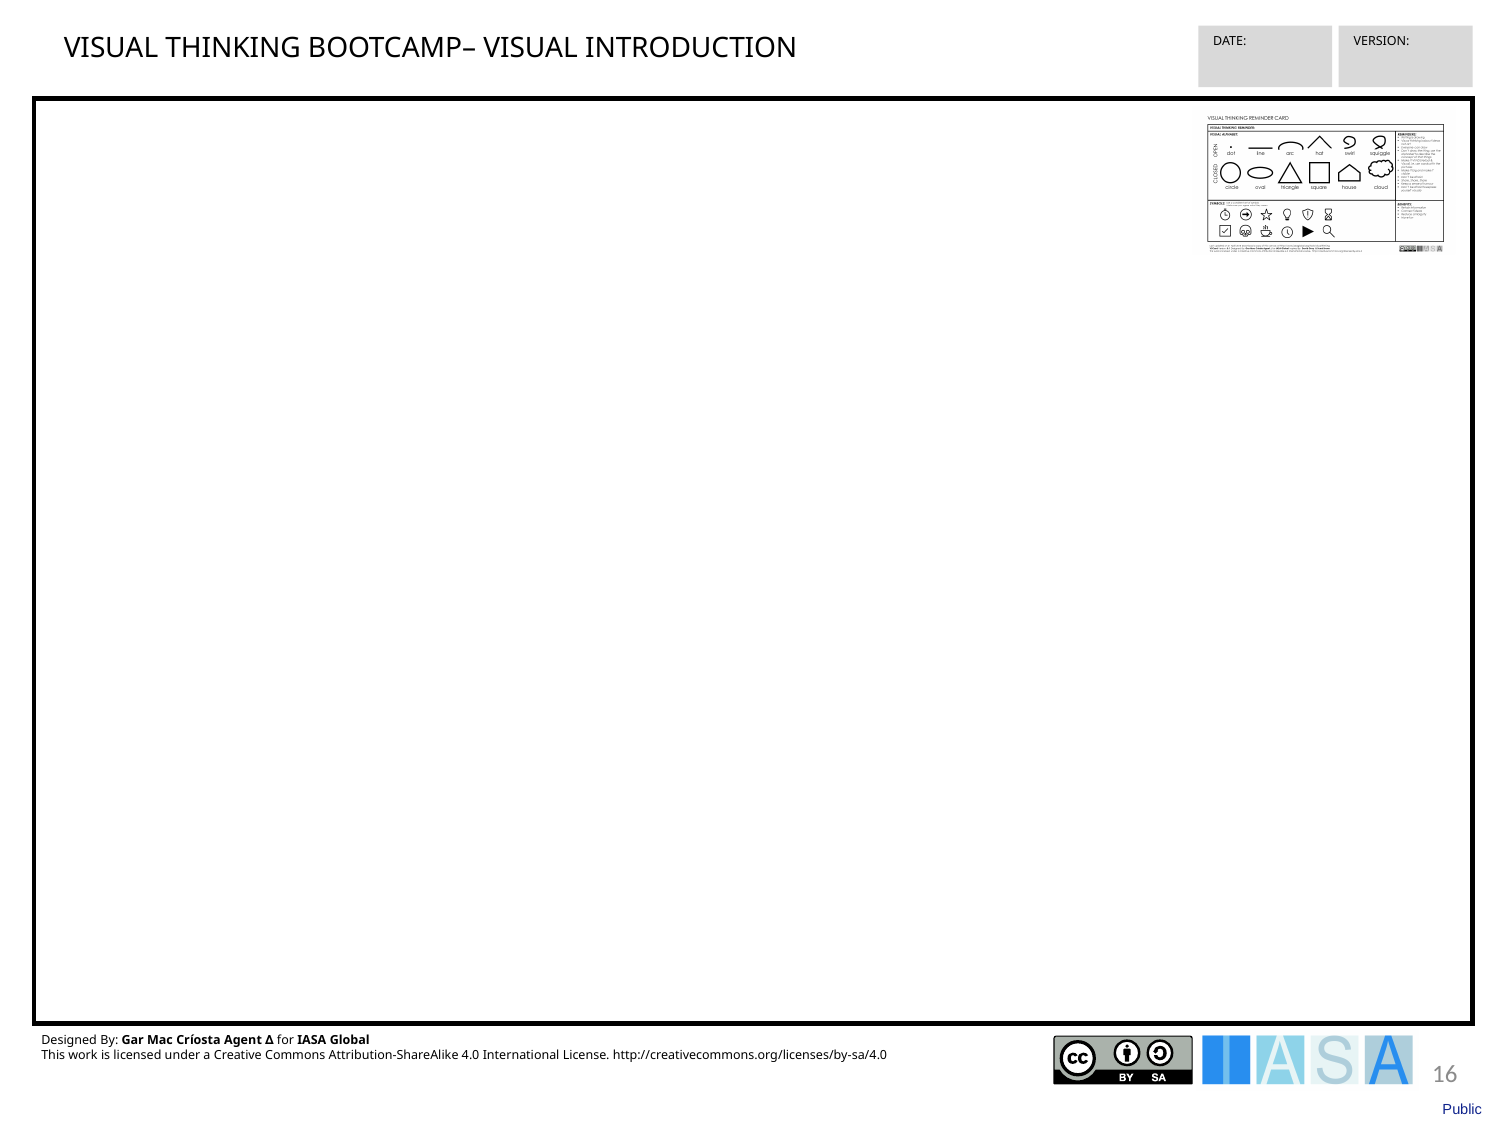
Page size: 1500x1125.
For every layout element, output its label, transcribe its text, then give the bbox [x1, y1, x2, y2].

picture [1192, 106, 1456, 255]
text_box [26, 22, 1473, 1071]
slide_number 16 [1059, 1071, 1473, 1103]
